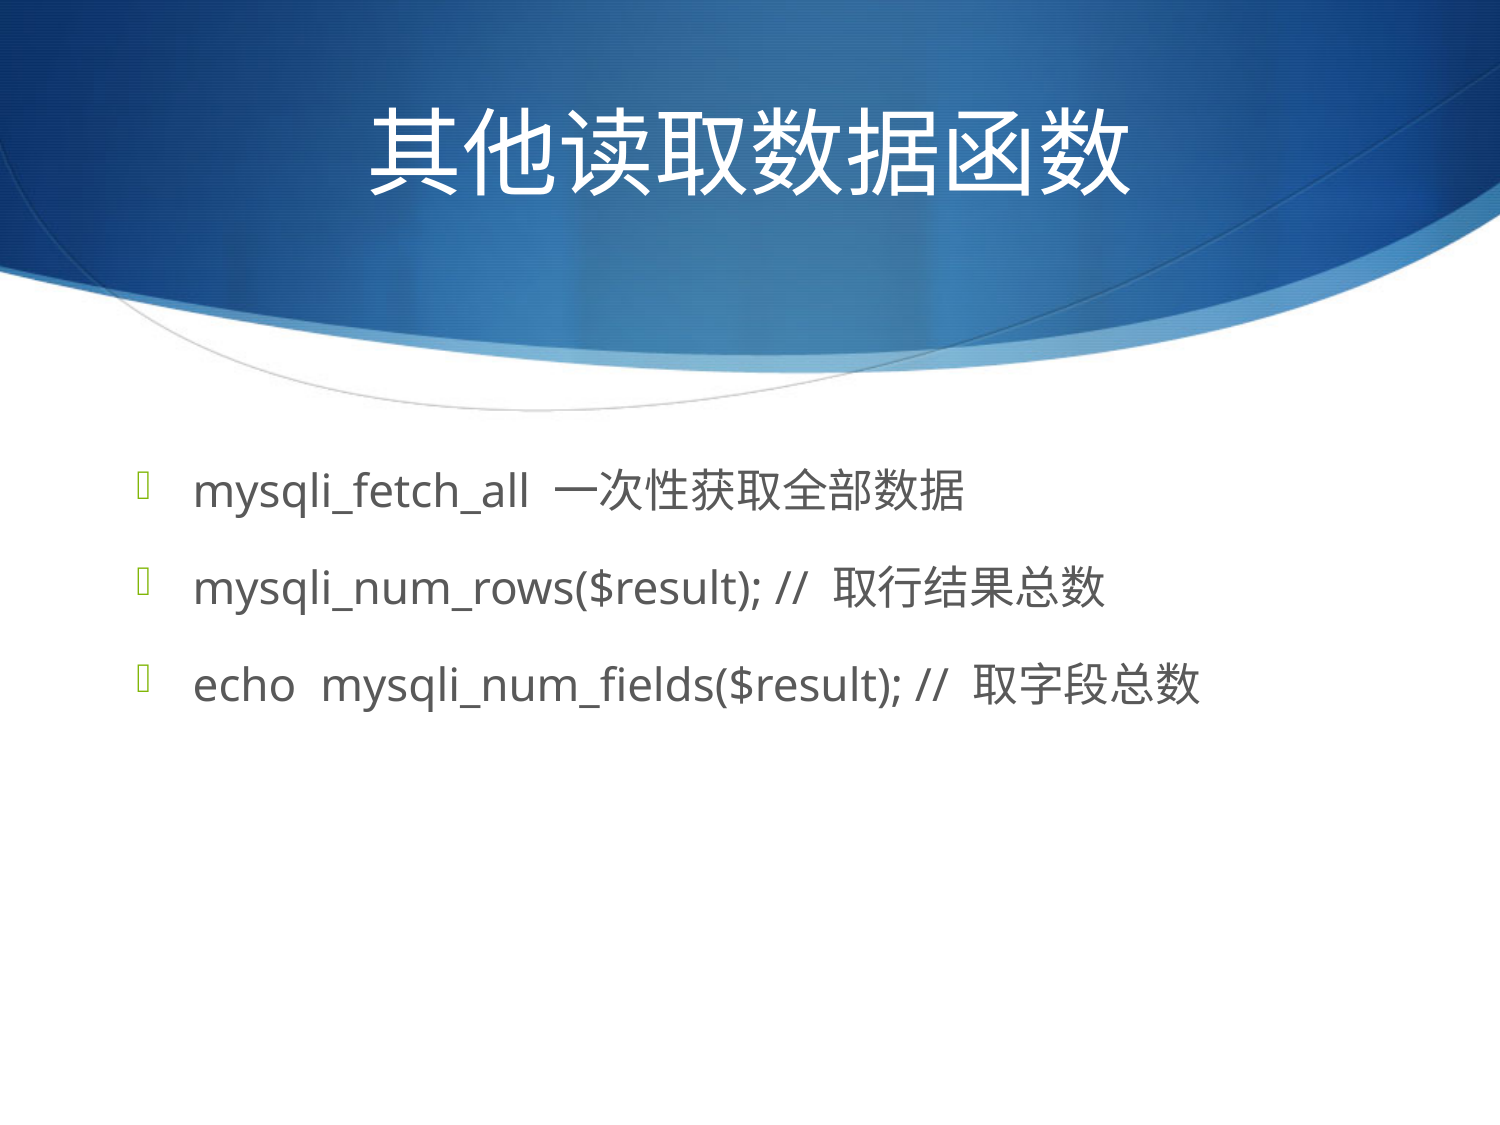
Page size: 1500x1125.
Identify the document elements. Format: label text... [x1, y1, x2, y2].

title 其他读取数据函数 [75, 56, 1425, 245]
picture [0, 0, 1500, 1125]
list mysqli_fetch_all 一次性获取全部数据 mysqli_num_rows($result); // 取行结果总数 echo mysqli_num_fields($result); // 取字段总数 [121, 454, 1379, 991]
